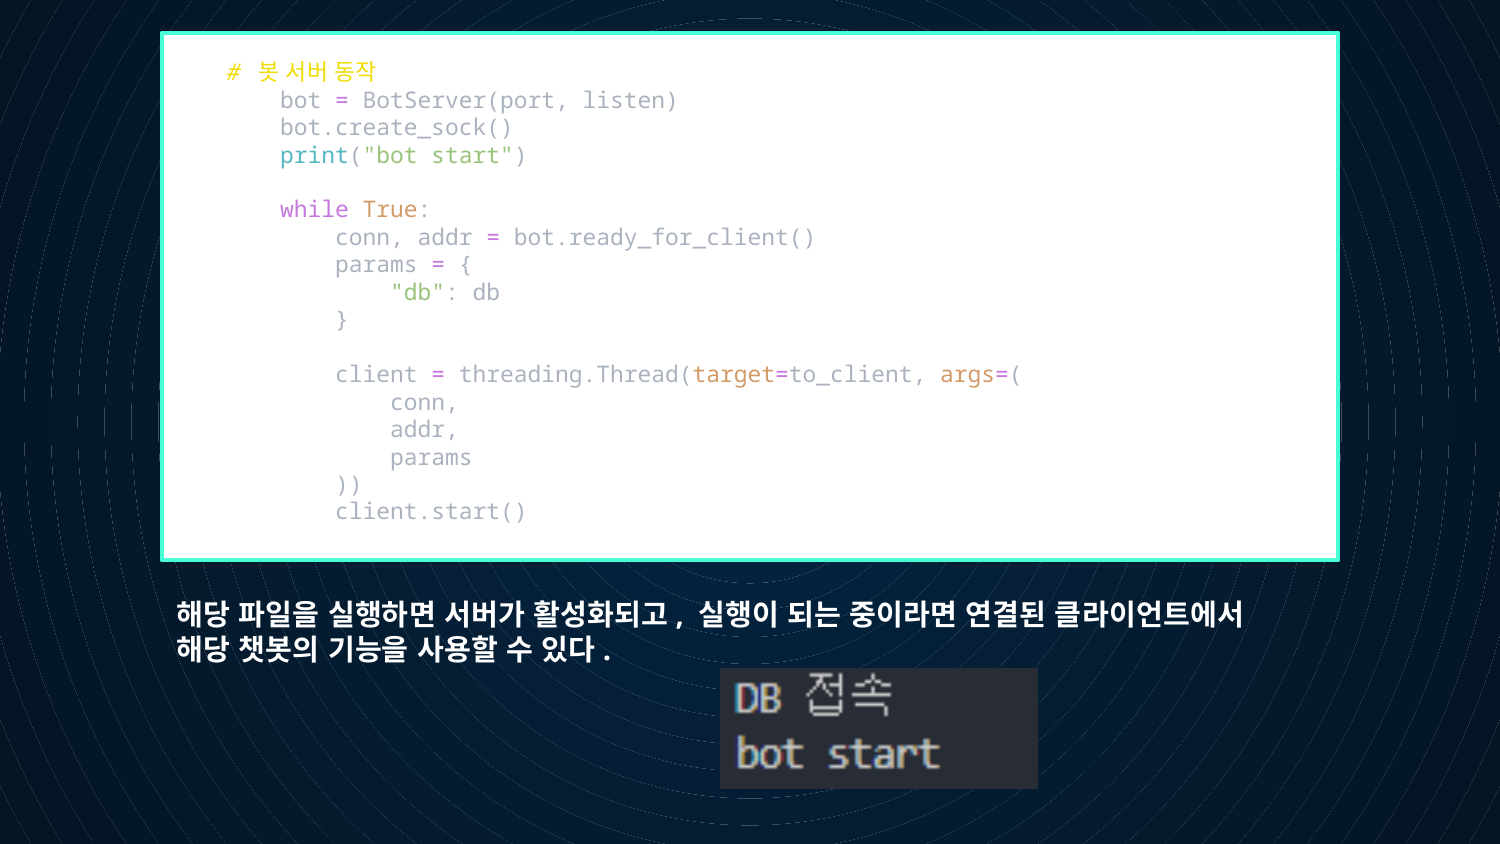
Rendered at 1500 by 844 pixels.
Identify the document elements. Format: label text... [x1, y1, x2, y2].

picture [720, 668, 1038, 789]
text_box 해당 파일을 실행하면 서버가 활성화되고, 실행이 되는 중이라면 연결된 클라이언트에서 해당 챗봇의 기능을 사용할 수 있다. [161, 581, 1364, 614]
text_box [160, 31, 1340, 562]
text_box # 봇 서버 동작 bot = BotServer(port, listen) bot.create_sock() print("bot start") while True: conn, addr = bot.ready_for_client() params = { "db": db } client = threading.Thread(target=to_client, args=( conn, addr, params )) client.start() [210, 42, 1290, 103]
